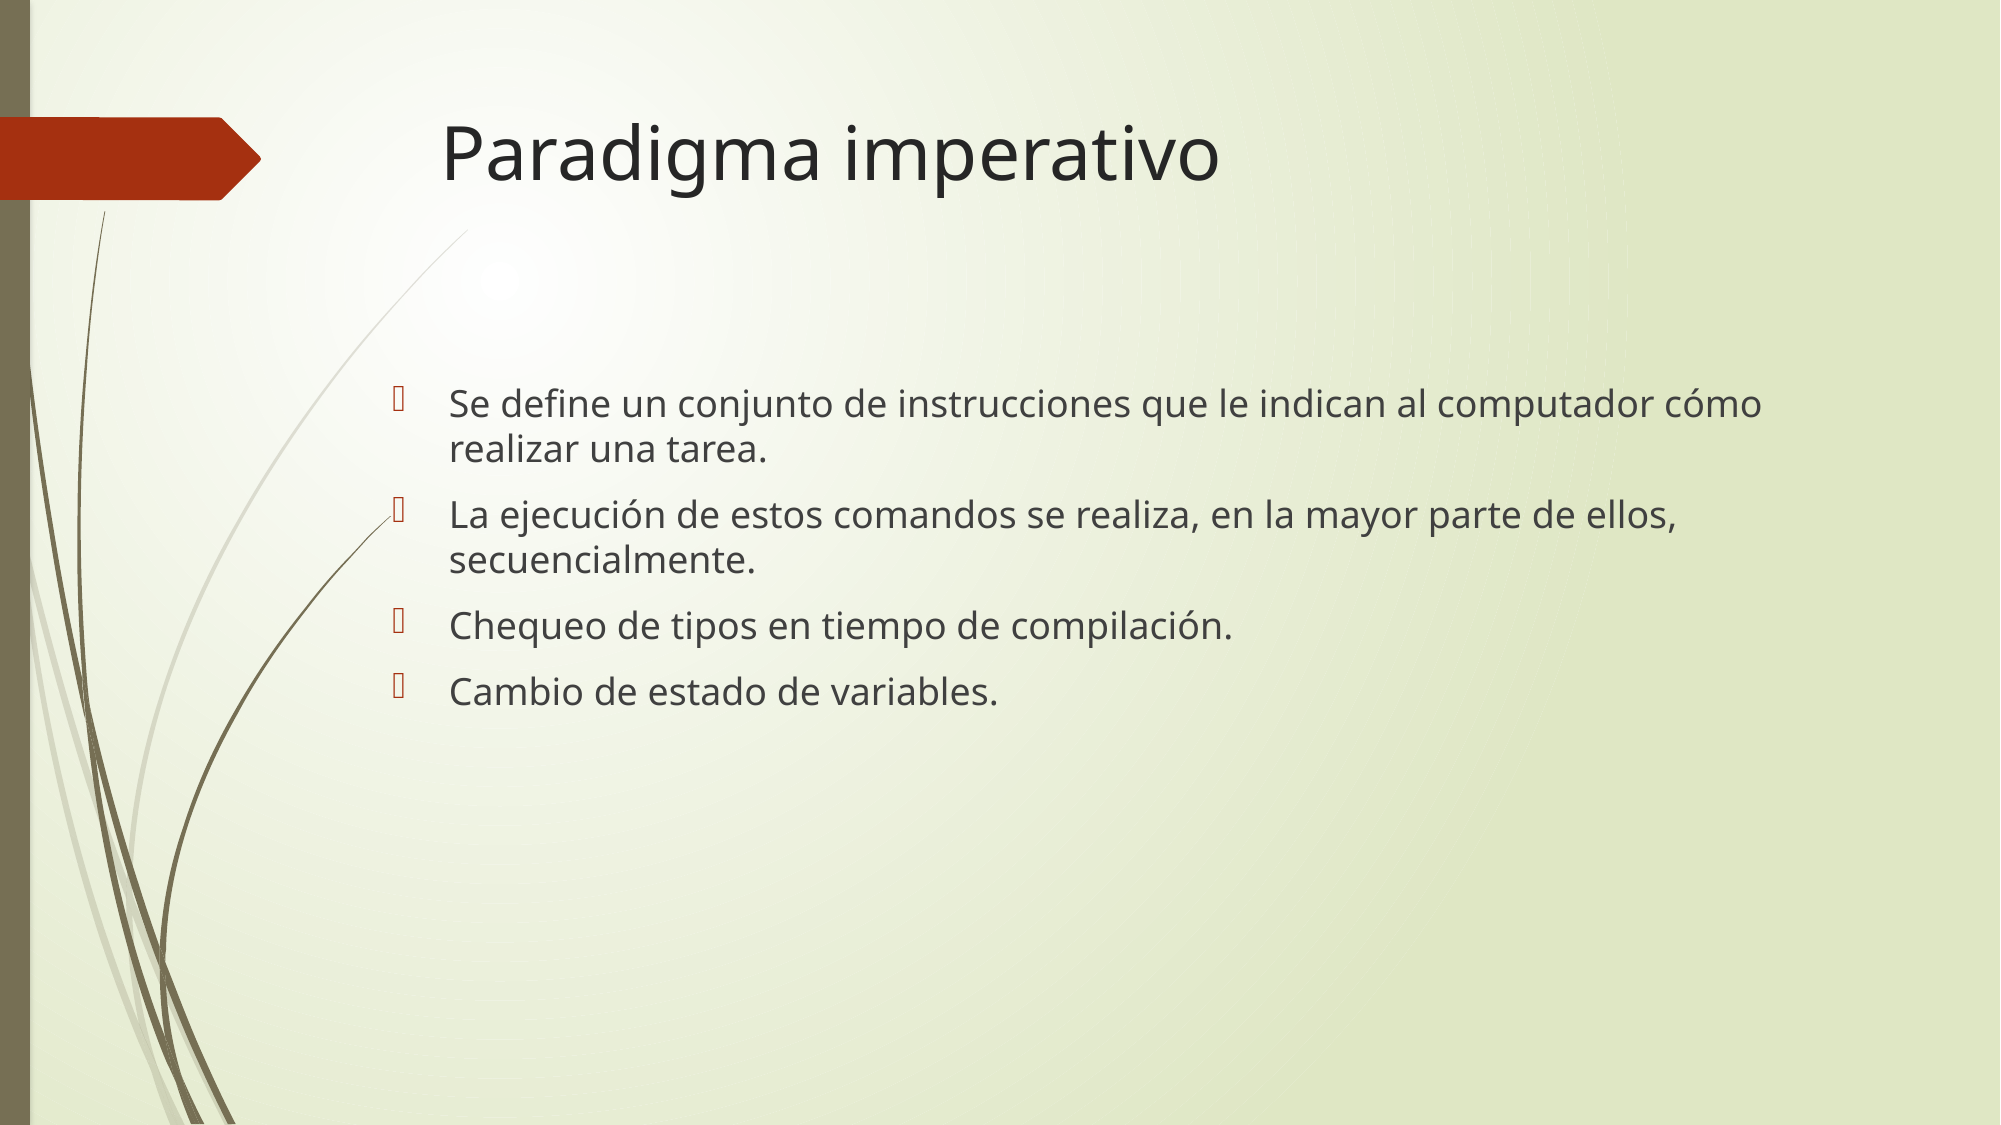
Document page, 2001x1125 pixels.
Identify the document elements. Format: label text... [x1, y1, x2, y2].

title Paradigma imperativo [425, 98, 1888, 309]
list Se define un conjunto de instrucciones que le indican al computador cómo realizar una tarea. La ejecución de estos comandos se realiza, en la mayor parte de ellos, secuencialmente. Chequeo de tipos en tiempo de compilación. Cambio de estado de variables. [377, 372, 1841, 828]
